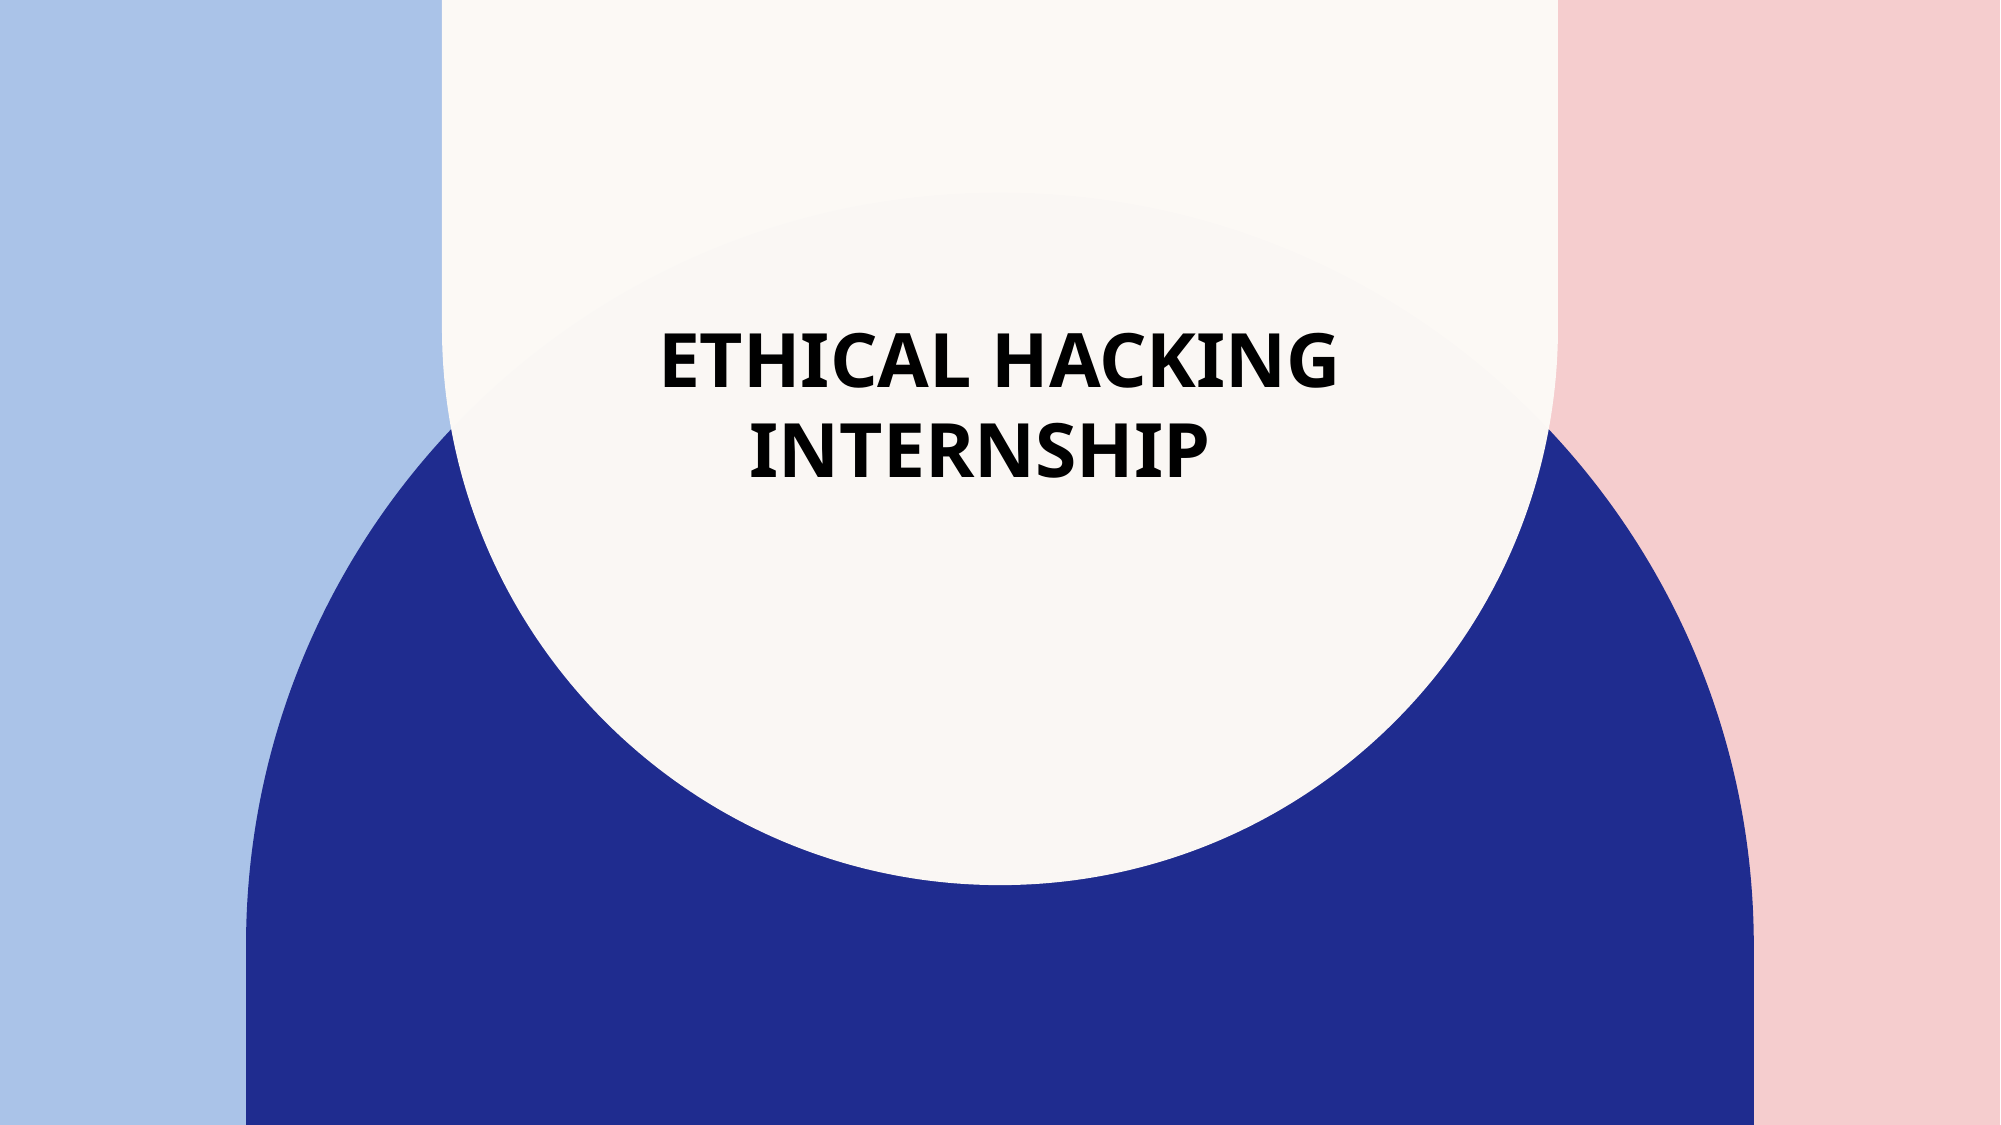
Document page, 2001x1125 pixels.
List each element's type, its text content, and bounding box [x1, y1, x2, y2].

title ETHICAL HACKING INTERNSHIP [475, 132, 1525, 762]
